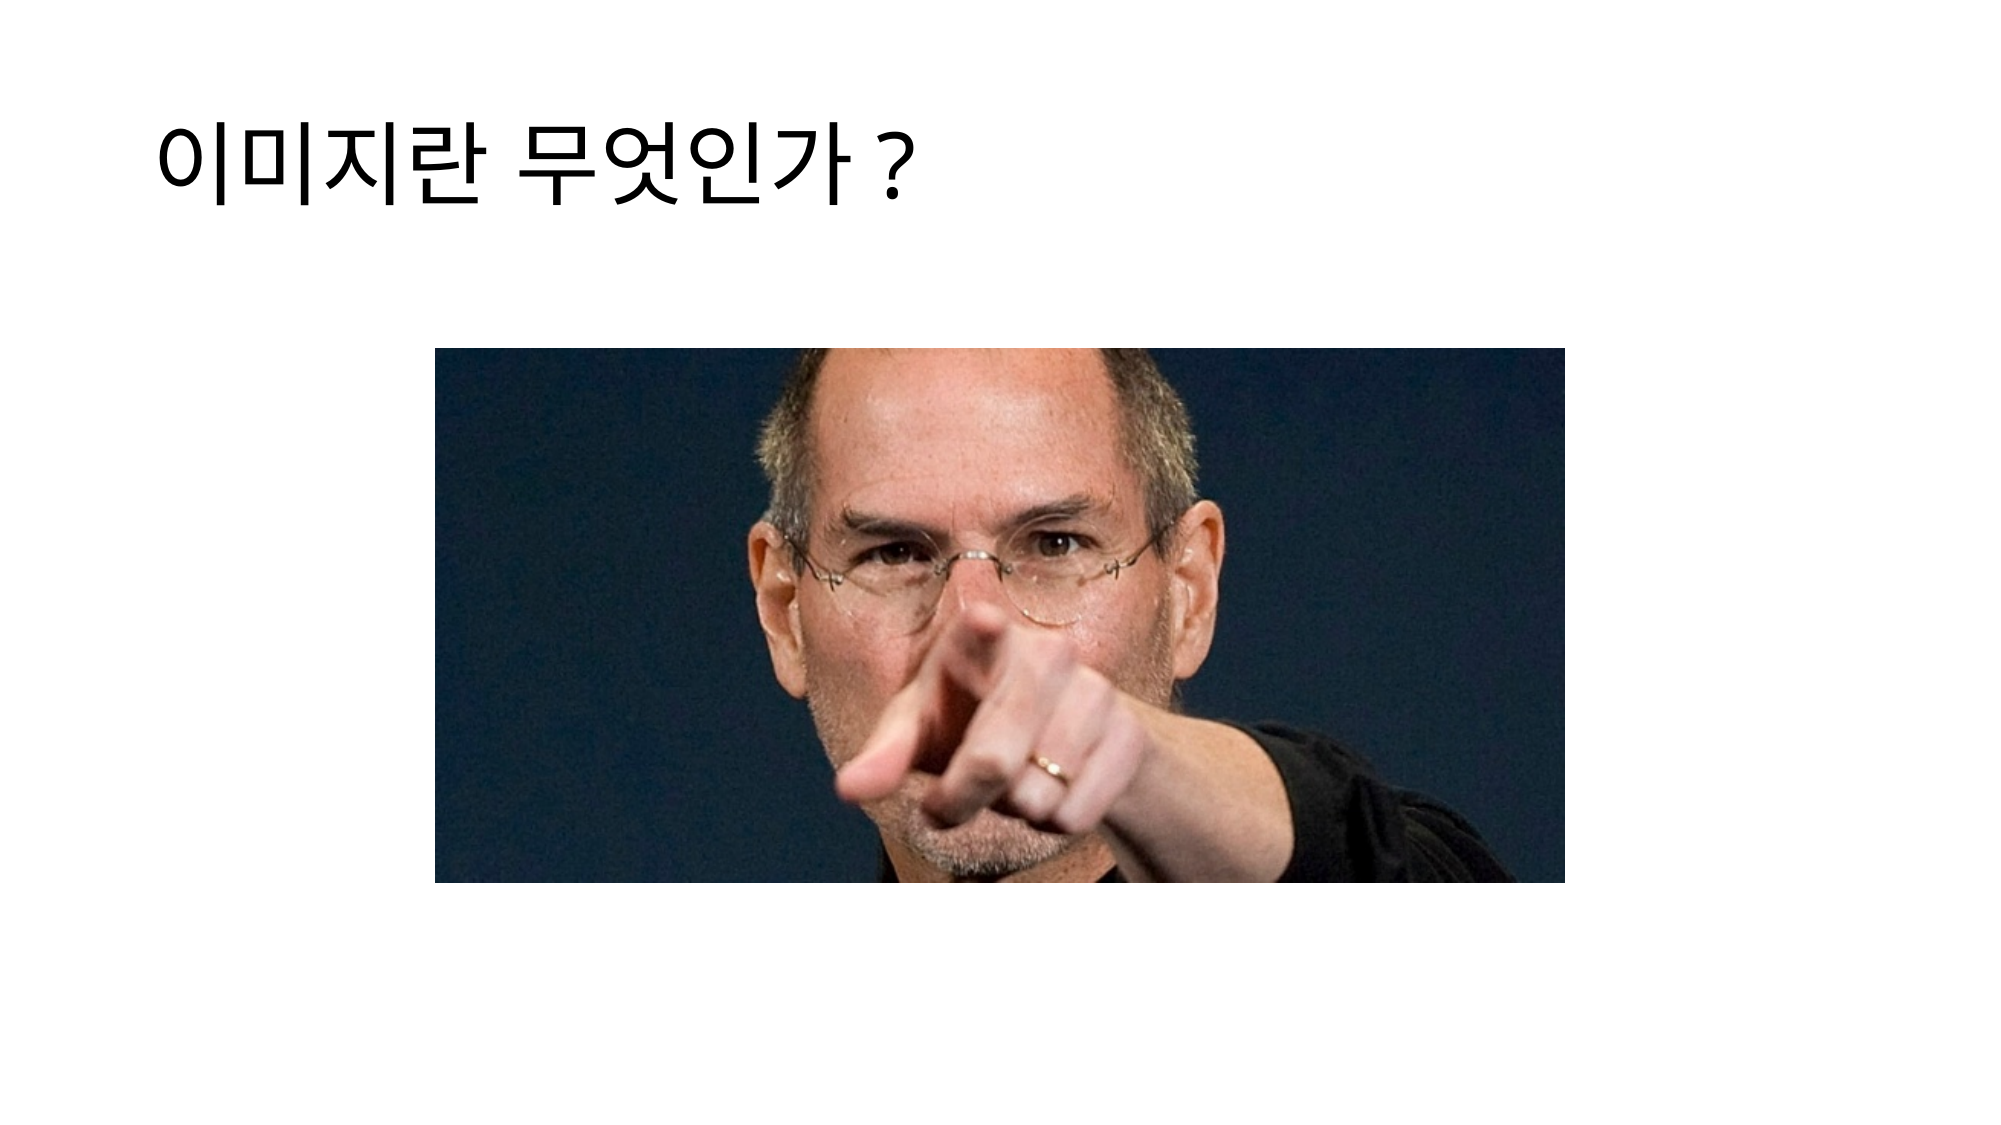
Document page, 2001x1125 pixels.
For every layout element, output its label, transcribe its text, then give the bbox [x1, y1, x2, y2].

title 이미지란 무엇인가? [137, 59, 1863, 278]
picture [435, 348, 1565, 883]
